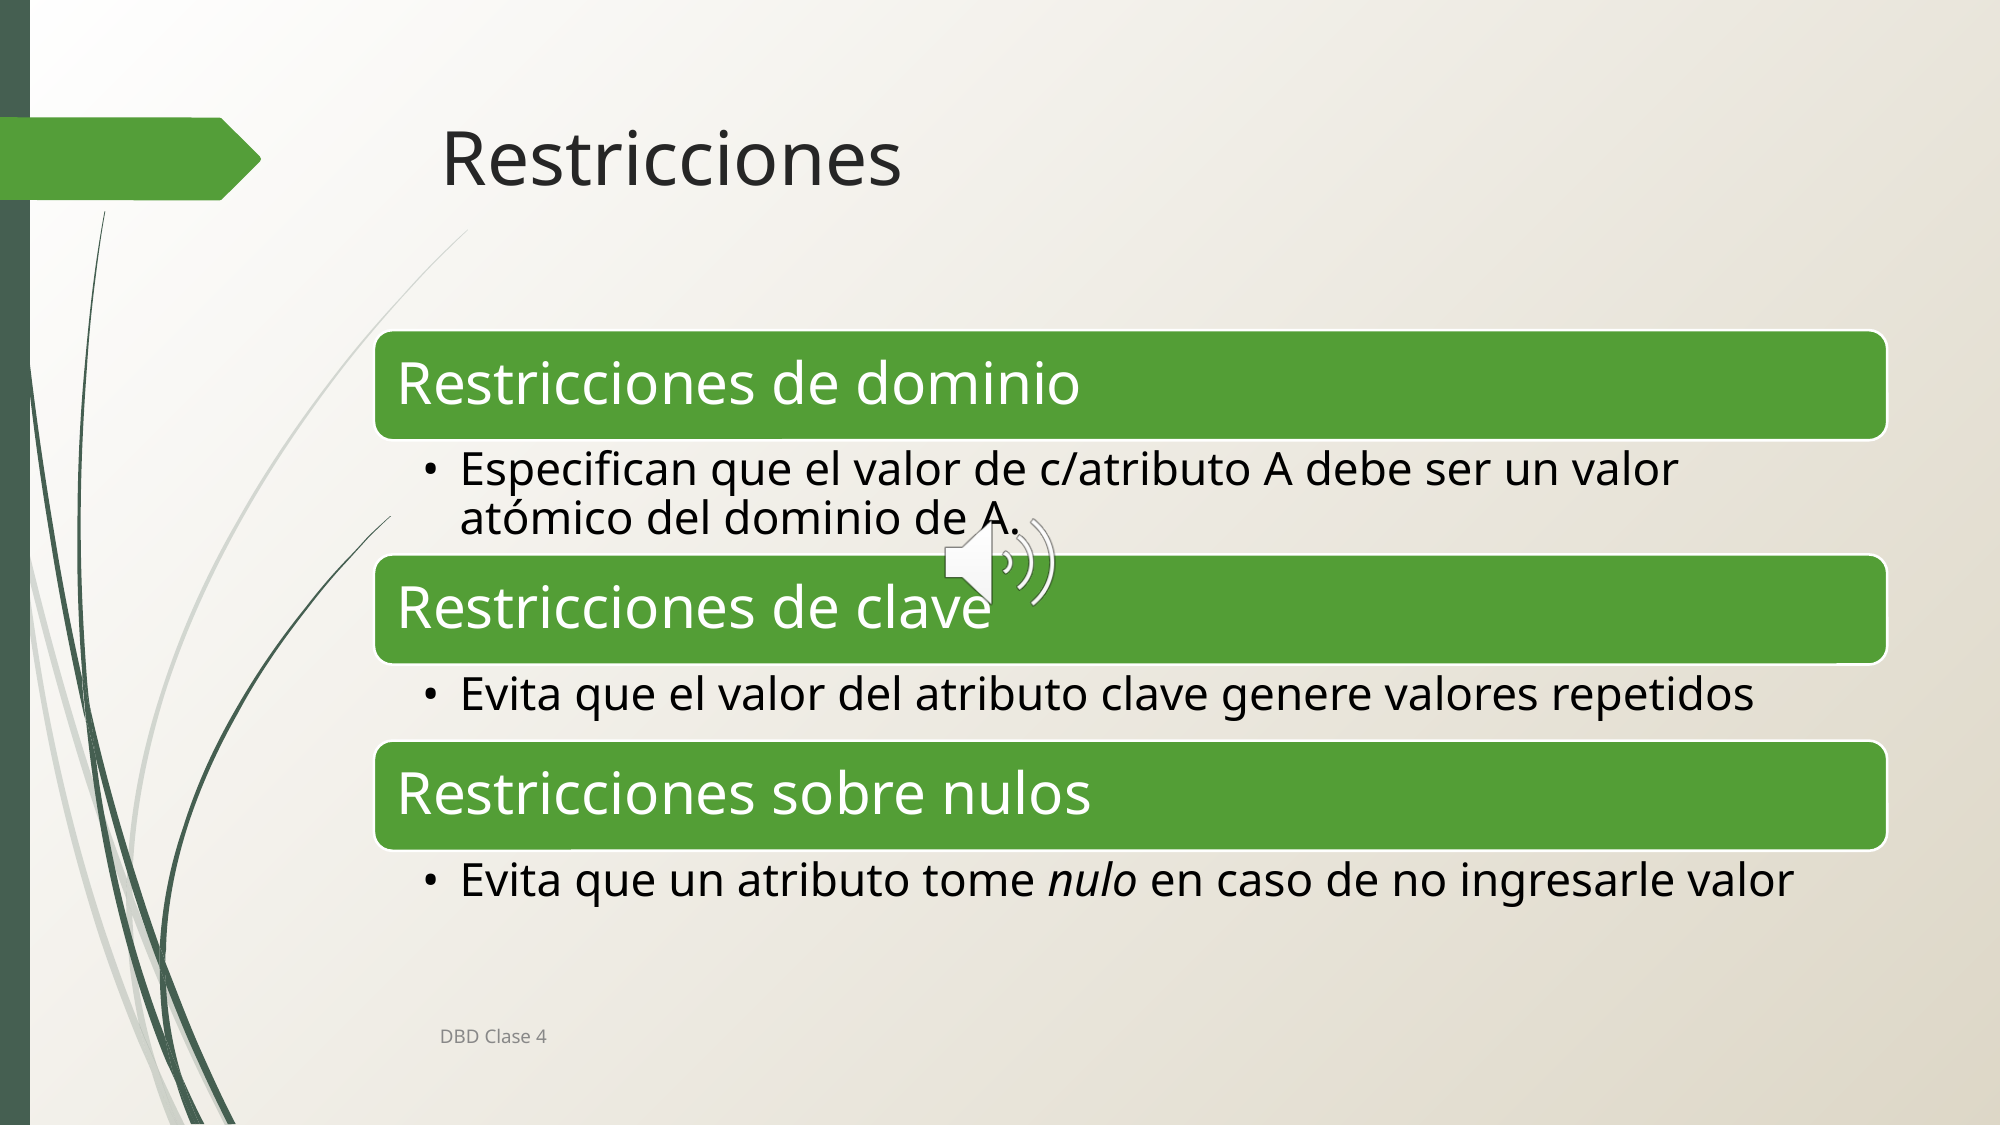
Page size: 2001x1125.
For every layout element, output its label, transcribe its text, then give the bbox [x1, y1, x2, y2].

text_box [373, 329, 1888, 928]
footer DBD Clase 4 [424, 1006, 1675, 1067]
title Restricciones [425, 102, 1888, 313]
picture [932, 495, 1067, 630]
